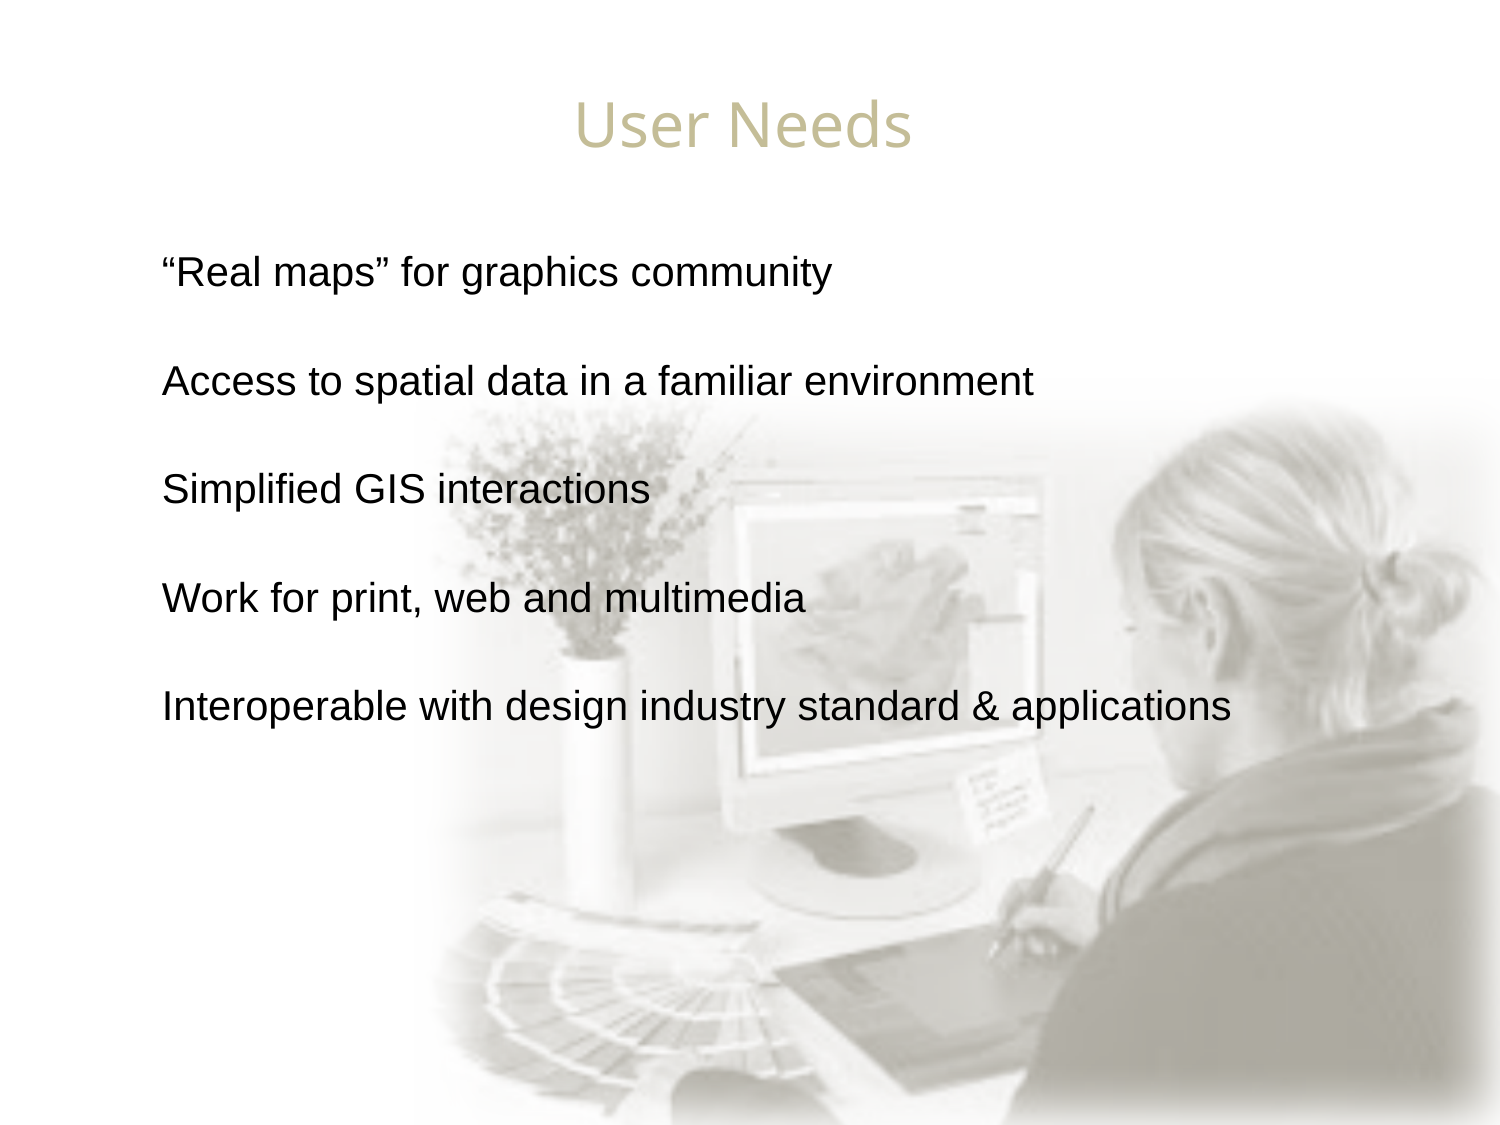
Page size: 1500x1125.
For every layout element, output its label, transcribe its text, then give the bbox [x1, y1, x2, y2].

text_box “Real maps” for graphics community Access to spatial data in a familiar environment Simplified GIS interactions Work for print, web and multimedia Interoperable with design industry standard & applications [137, 187, 1425, 1076]
picture [412, 375, 1500, 1125]
title User Needs [12, 62, 1475, 183]
